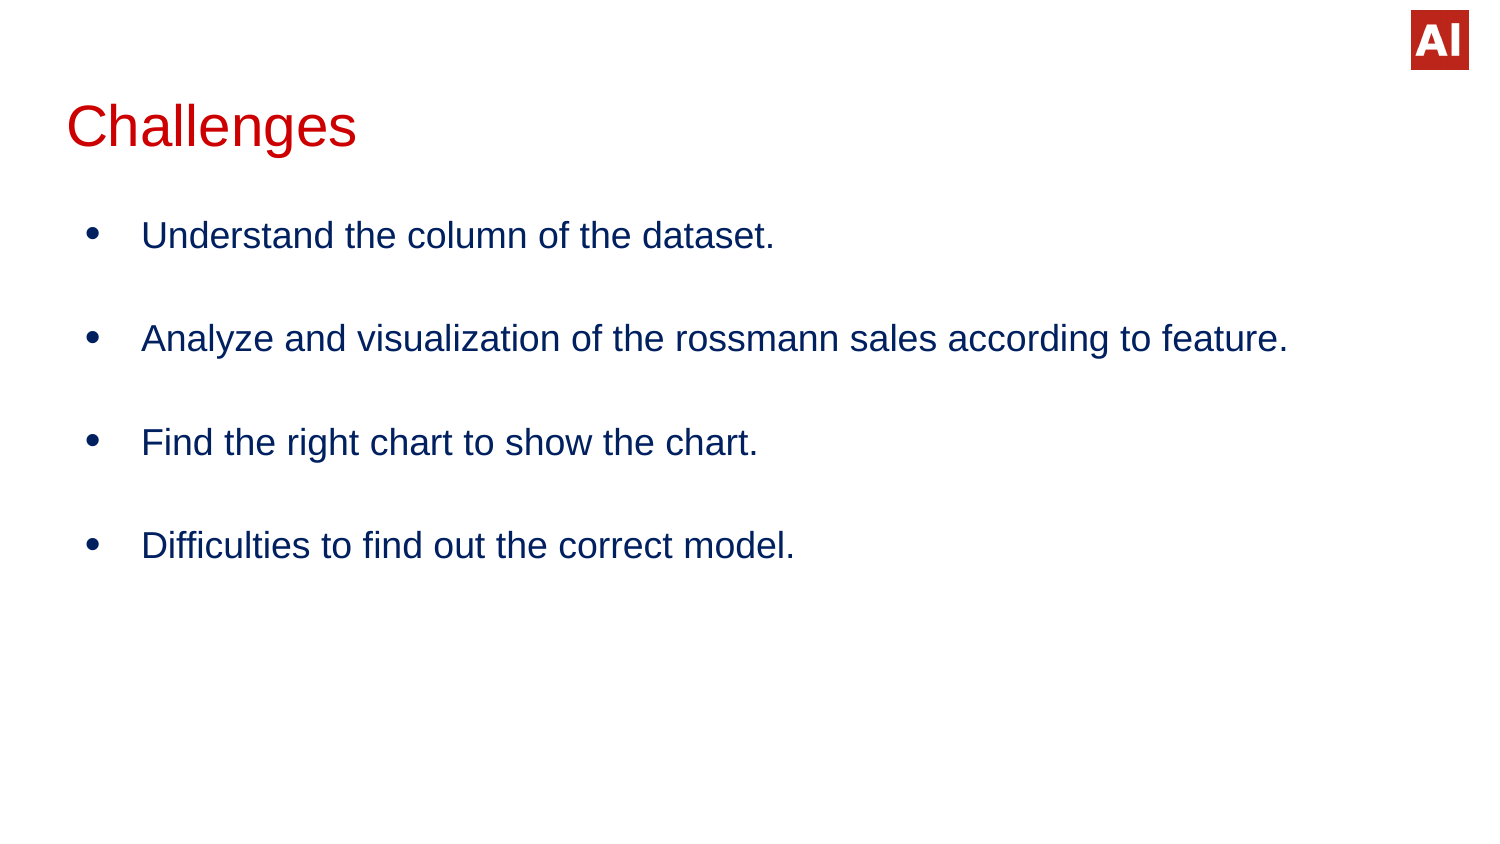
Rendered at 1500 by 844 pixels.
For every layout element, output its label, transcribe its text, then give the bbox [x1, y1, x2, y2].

list Understand the column of the dataset. Analyze and visualization of the rossmann sales according to feature. Find the right chart to show the chart. Difficulties to find out the correct model. [51, 189, 1449, 750]
title Challenges [51, 72, 1449, 167]
picture [1411, 10, 1469, 70]
